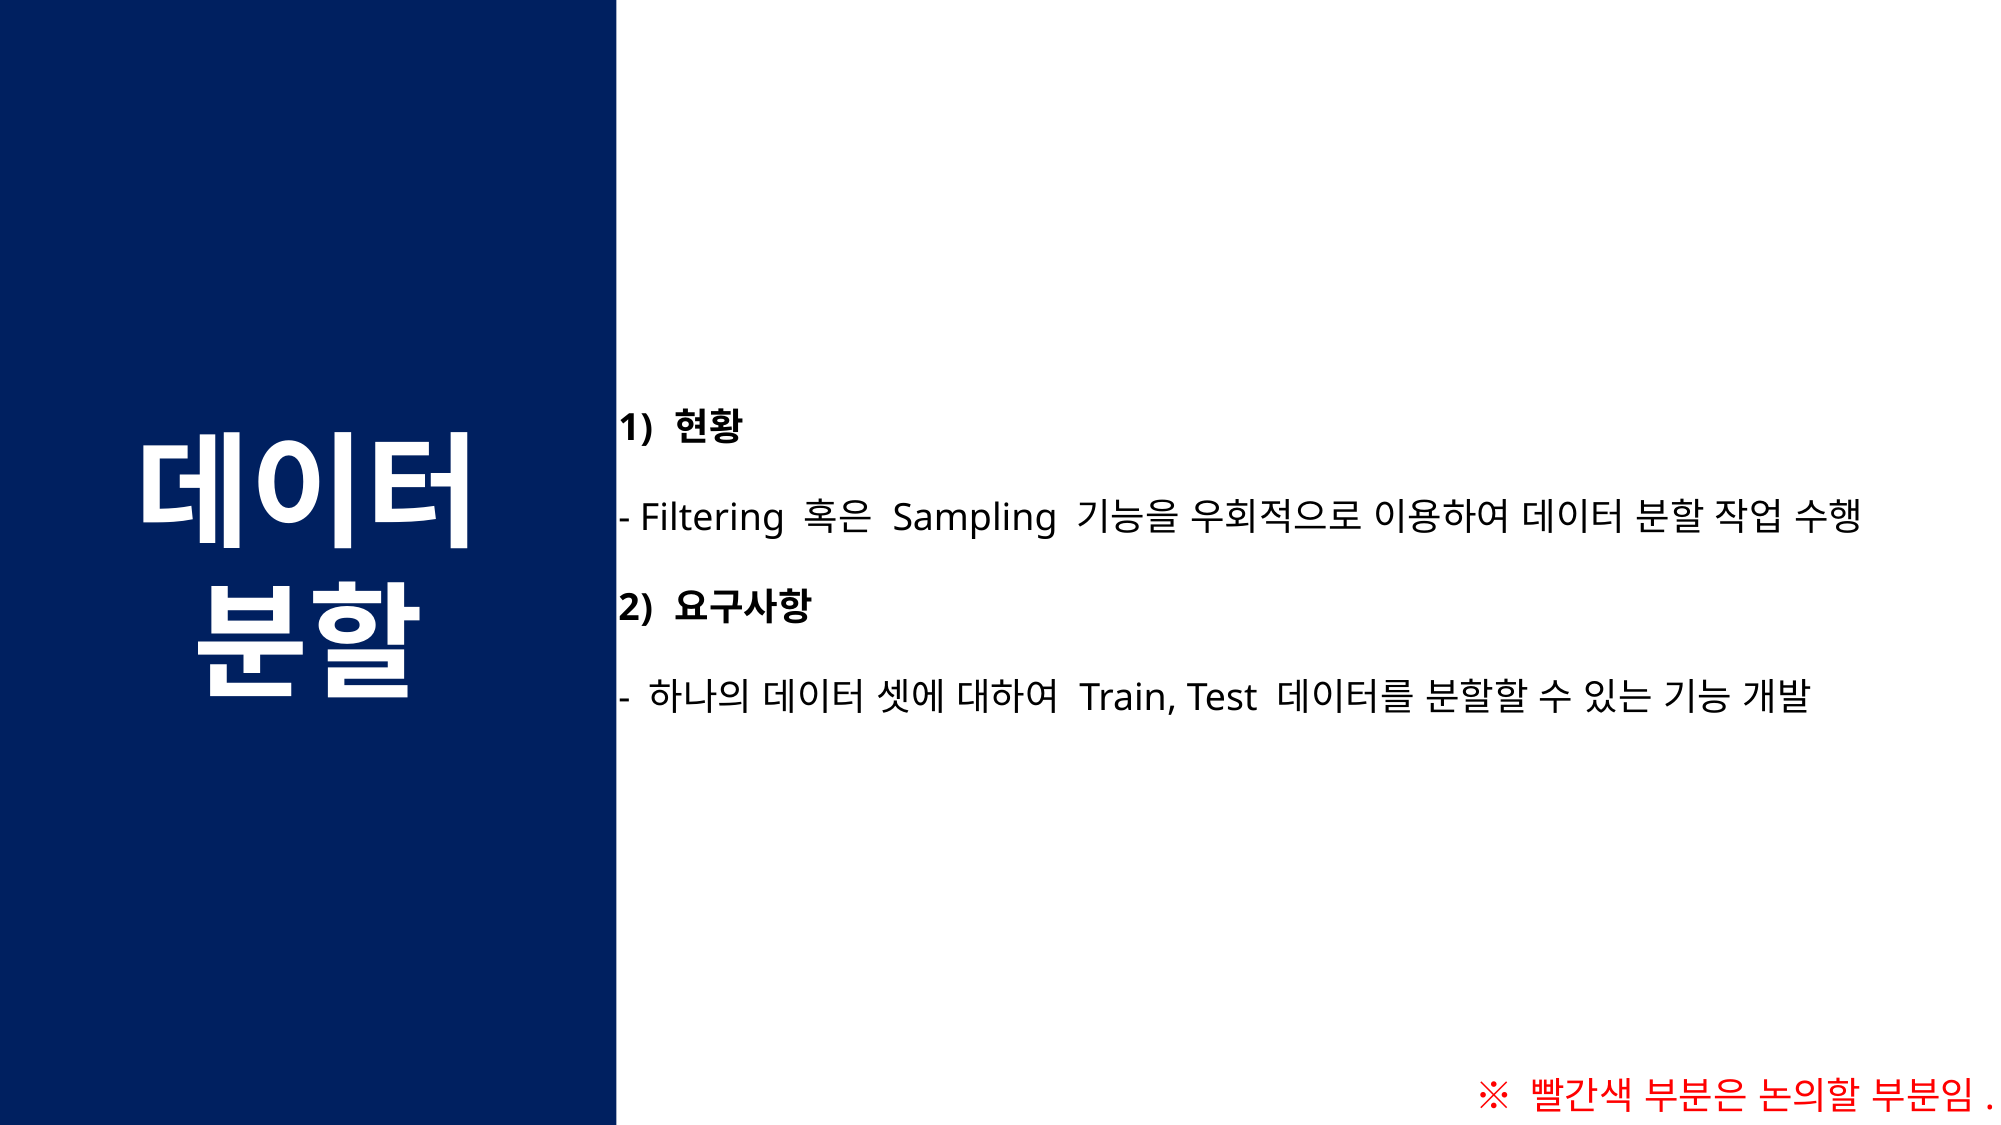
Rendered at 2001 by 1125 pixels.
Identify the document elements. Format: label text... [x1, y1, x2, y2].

text_box ※ 빨간색 부분은 논의할 부분임. [1460, 1064, 2000, 1125]
text_box 현황 - Filtering 혹은 Sampling 기능을 우회적으로 이용하여 데이터 분할 작업 수행 요구사항 - 하나의 데이터 셋에 대하여 Train, Test 데이터를 분할할 수 있는 기능 개발 [603, 395, 1879, 726]
text_box 데이터 분할 [0, 0, 617, 1125]
